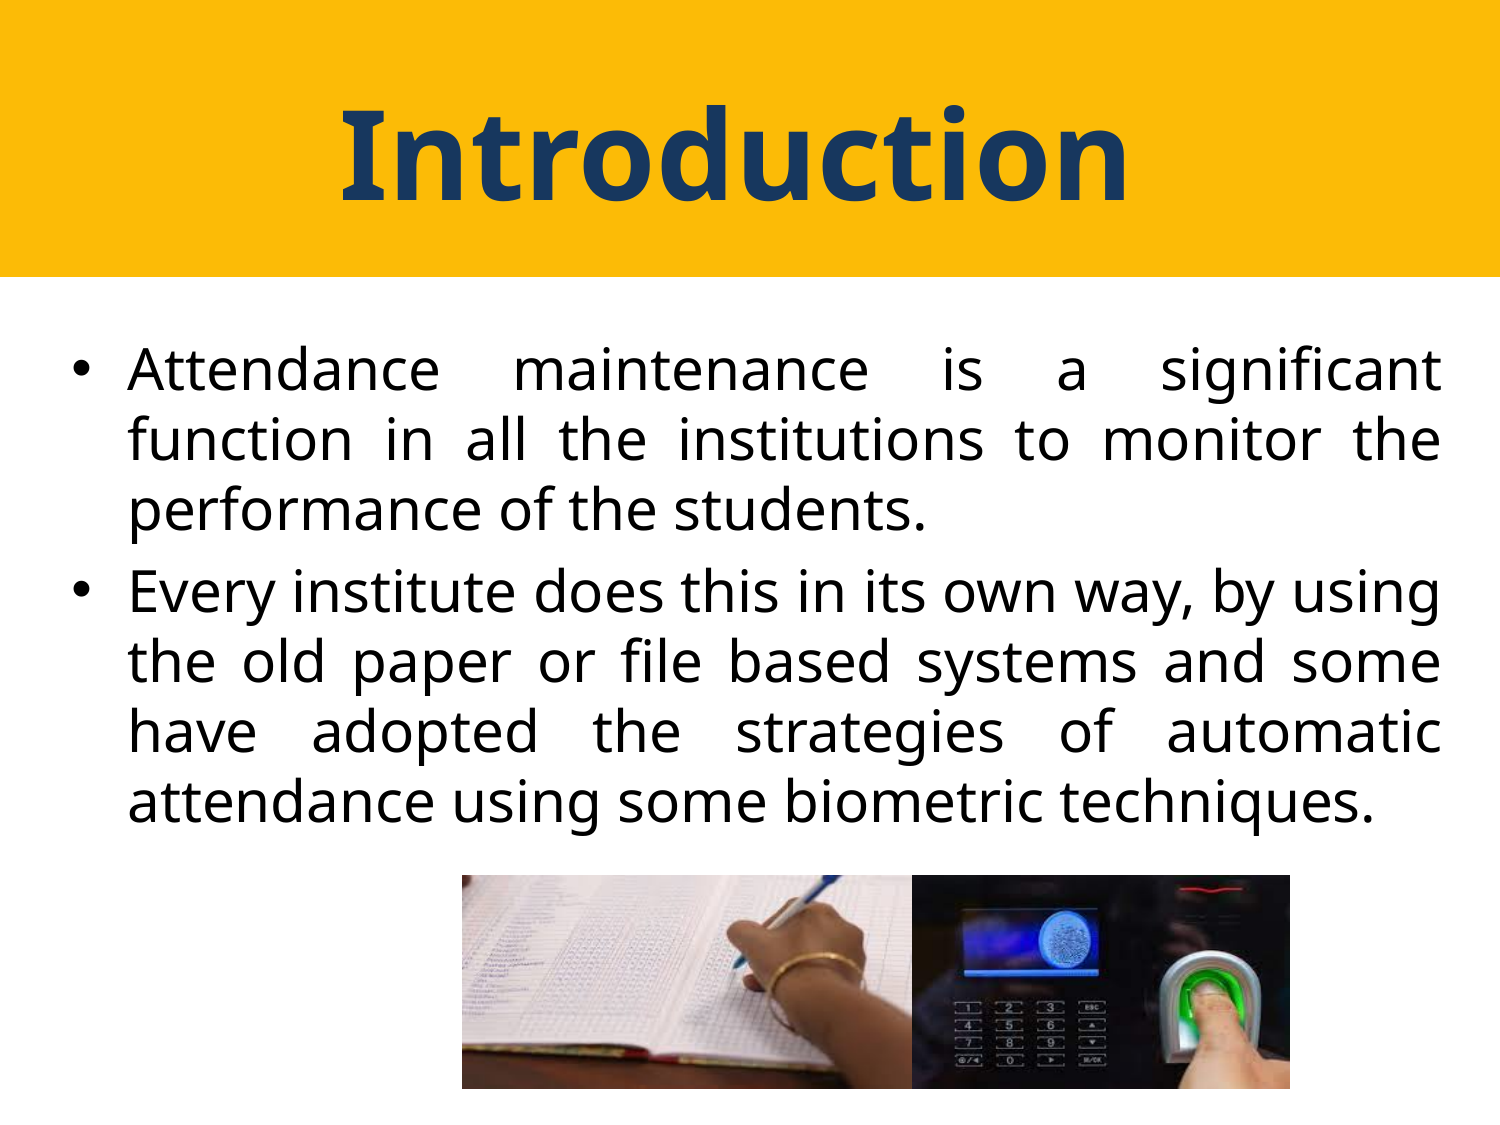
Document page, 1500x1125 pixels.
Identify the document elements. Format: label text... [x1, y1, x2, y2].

text_box [0, 0, 1500, 277]
list Attendance maintenance is a significant function in all the institutions to monitor the performance of the students. Every institute does this in its own way, by using the old paper or file based systems and some have adopted the strategies of automatic attendance using some biometric techniques. [56, 324, 1458, 1125]
picture [462, 875, 1290, 1089]
text_box Introduction [324, 68, 1500, 234]
